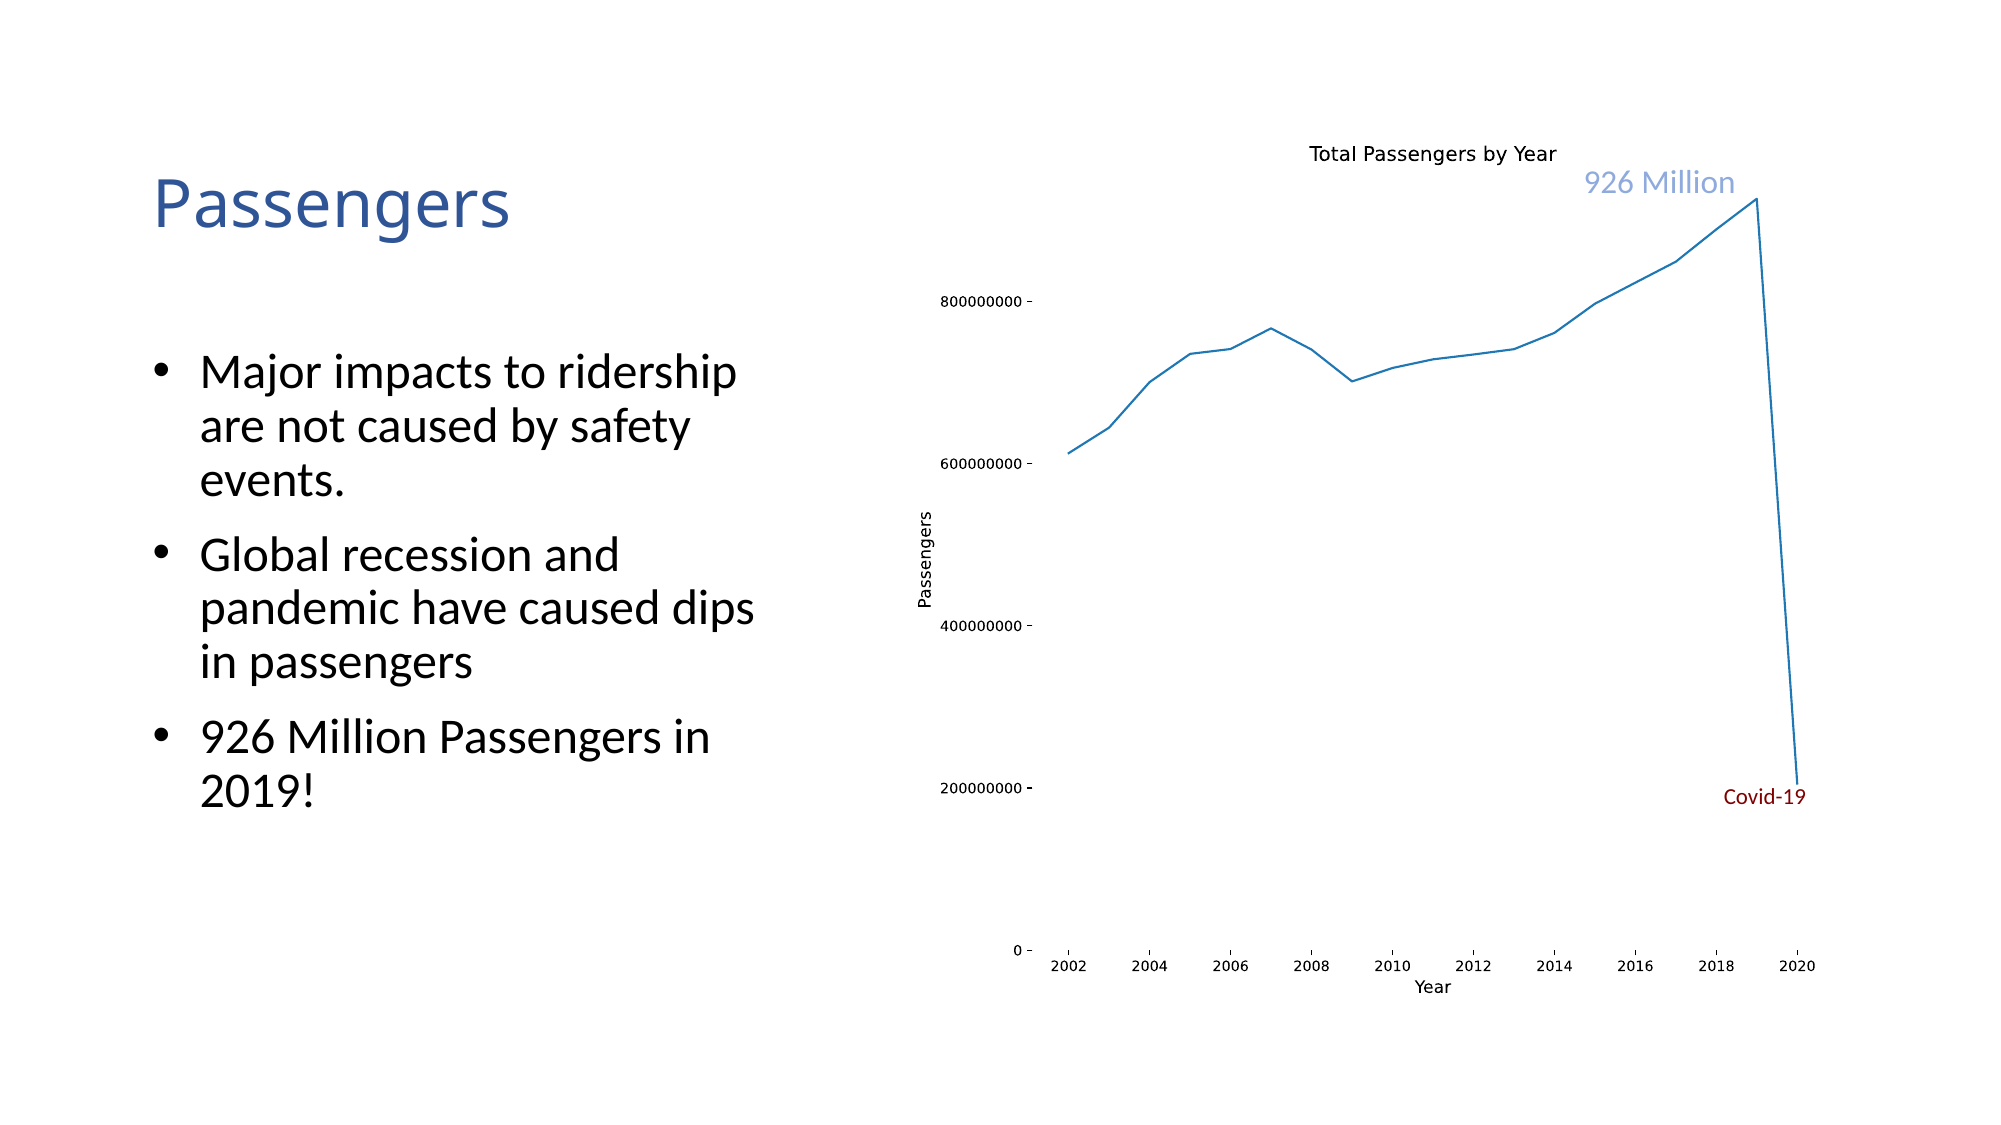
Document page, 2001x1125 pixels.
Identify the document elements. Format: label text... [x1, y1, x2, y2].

list Major impacts to ridership are not caused by safety events. Global recession and pandemic have caused dips in passengers 926 Million Passengers in 2019! [137, 337, 783, 963]
title Passengers [137, 75, 783, 337]
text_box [902, 45, 1938, 1080]
